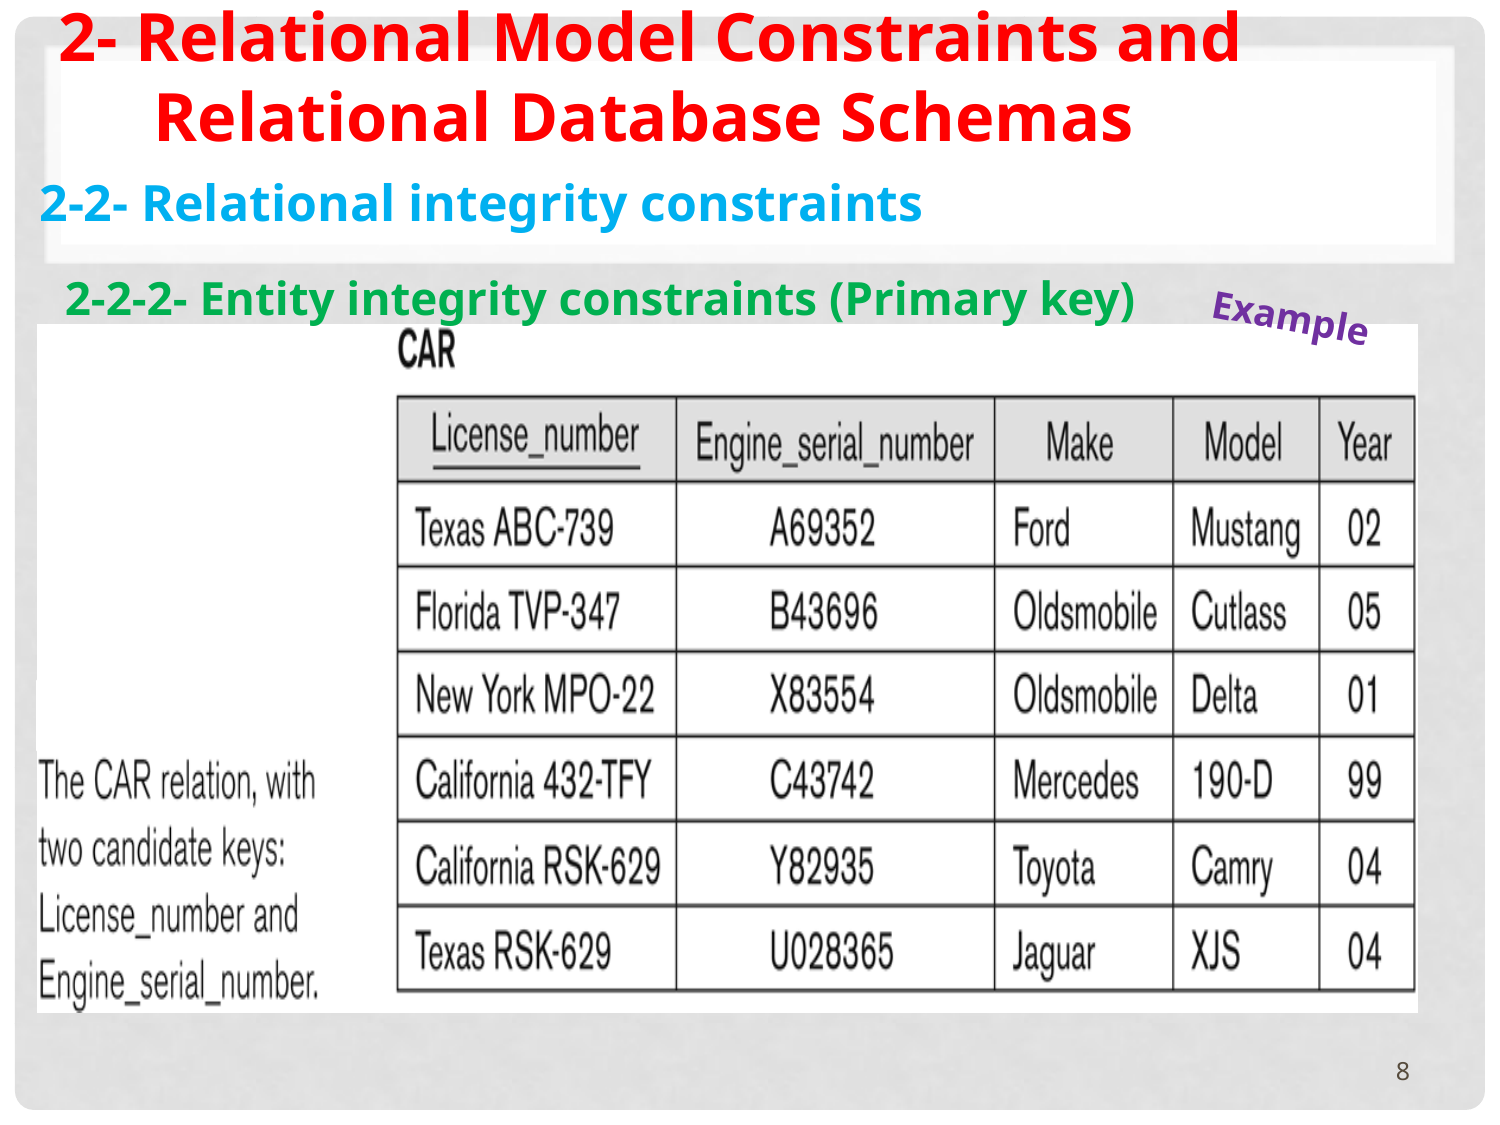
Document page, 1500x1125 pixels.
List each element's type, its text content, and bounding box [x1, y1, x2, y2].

text_box 2- Relational Model Constraints and Relational Database Schemas [24, 0, 1388, 163]
picture [37, 324, 1418, 1013]
text_box Example [1193, 270, 1401, 324]
slide_number 8 [1074, 1042, 1425, 1103]
text_box 2-2- Relational integrity constraints [24, 164, 1063, 239]
text_box 2-2-2- Entity integrity constraints (Primary key) [0, 262, 1188, 333]
